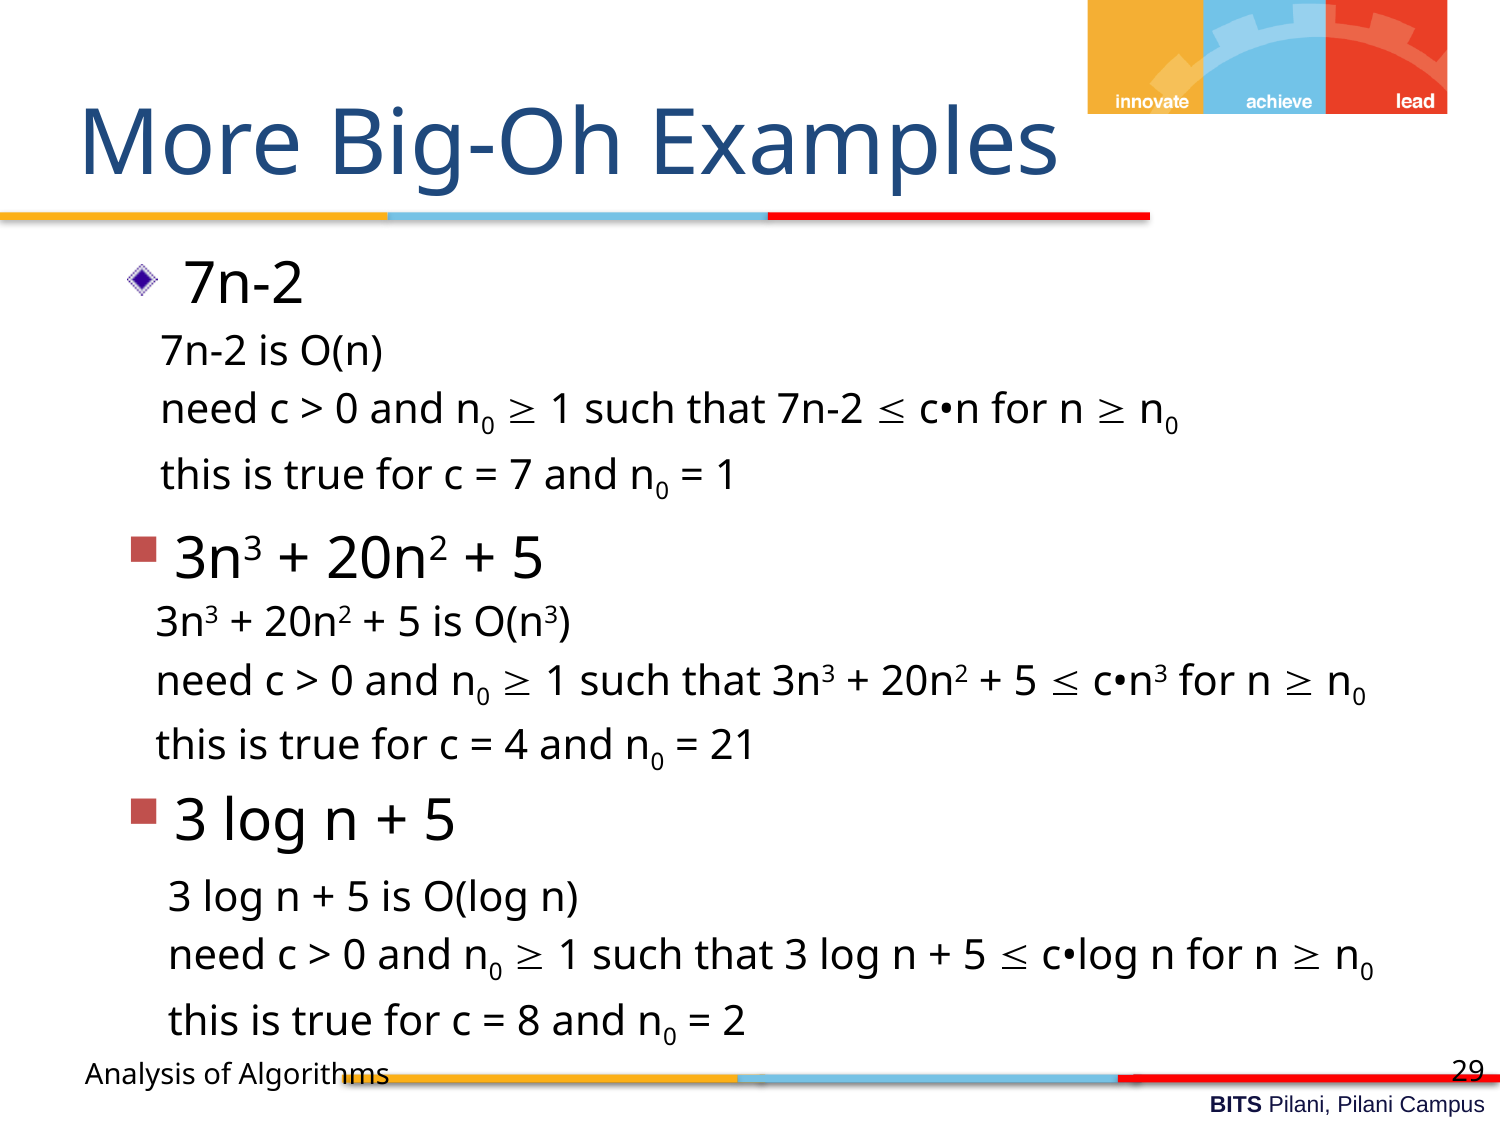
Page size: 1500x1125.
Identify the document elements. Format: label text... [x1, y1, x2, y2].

picture [1087, 0, 1448, 114]
footer Analysis of Algorithms [0, 1042, 475, 1103]
picture [127, 264, 158, 296]
text_box 3n3 + 20n2 + 5 [112, 512, 1395, 575]
text_box More Big-Oh Examples [62, 87, 1088, 188]
text_box 7n-2 [112, 237, 1395, 300]
slide_number 29 [1149, 1075, 1500, 1103]
text_box 7n-2 is O(n) need c > 0 and n0  1 such that 7n-2  c•n for n  n0 this is true for c = 7 and n0 = 1 [79, 316, 1363, 500]
text_box 3 log n + 5 is O(log n) need c > 0 and n0  1 such that 3 log n + 5  c•log n for n  n0 this is true for c = 8 and n0 = 2 [87, 862, 1500, 1075]
text_box 3n3 + 20n2 + 5 is O(n3) need c > 0 and n0  1 such that 3n3 + 20n2 + 5  c•n3 for n  n0 this is true for c = 4 and n0 = 21 [74, 587, 1438, 775]
text_box 3 log n + 5 [112, 774, 1395, 838]
